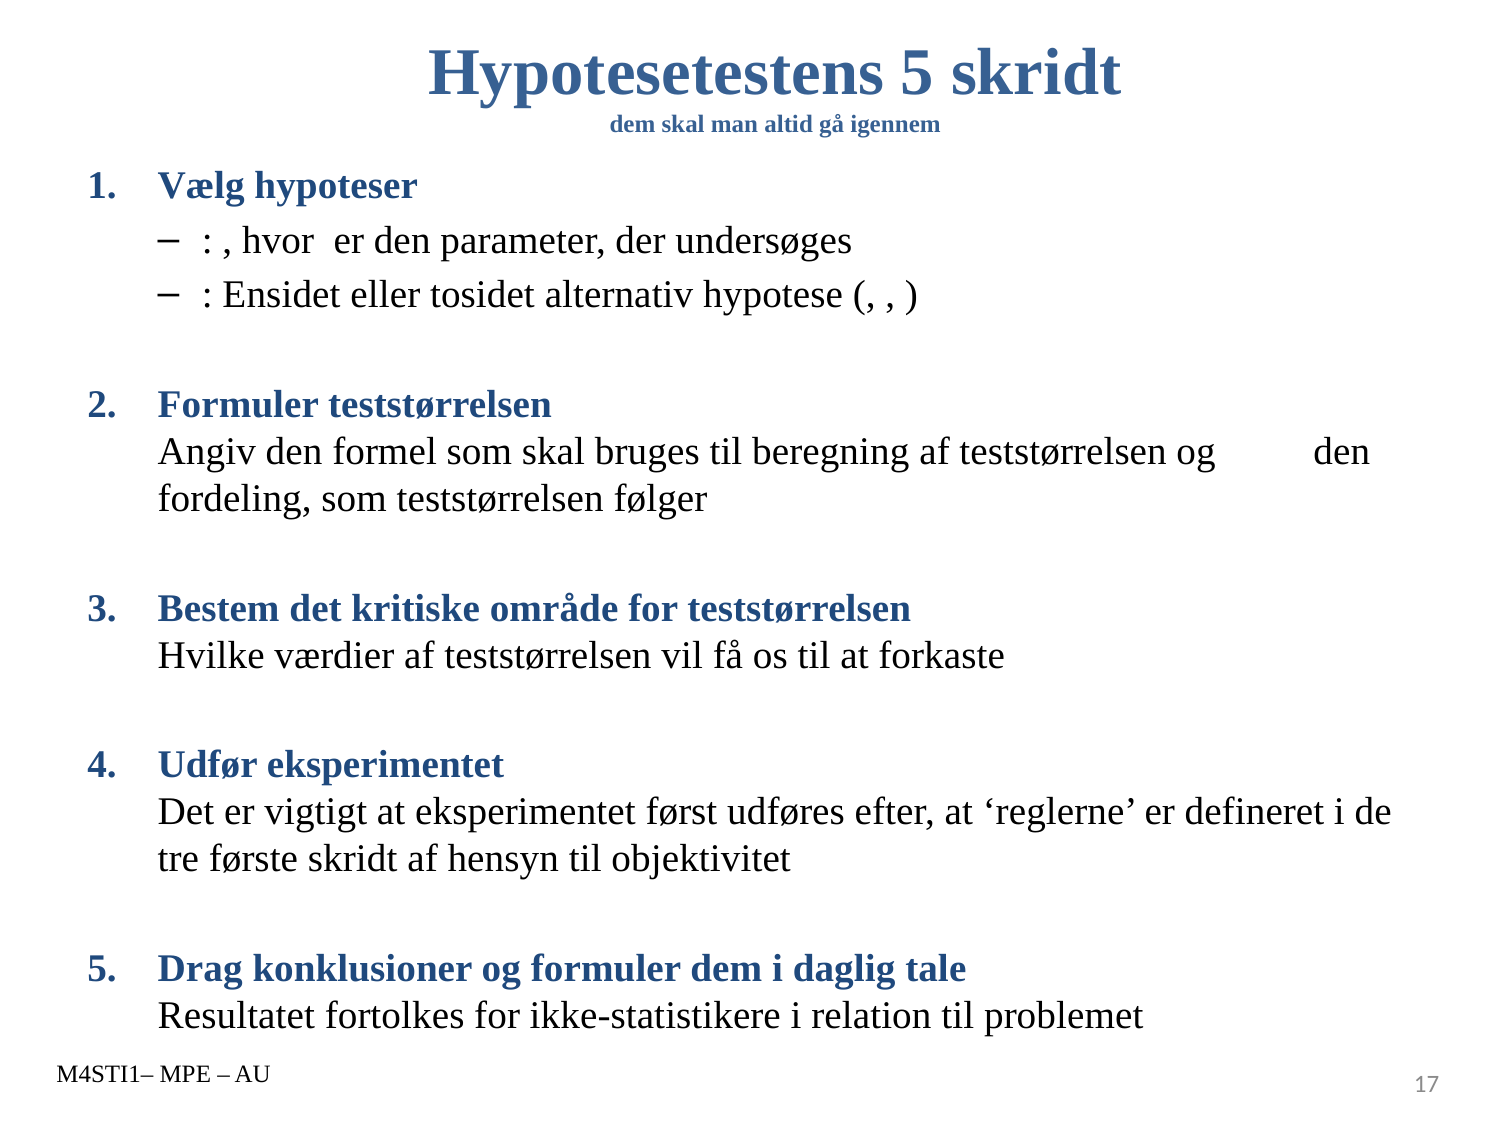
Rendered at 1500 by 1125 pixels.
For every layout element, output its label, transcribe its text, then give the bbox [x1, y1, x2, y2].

slide_number 17 [1104, 1058, 1455, 1107]
title Hypotesetestens 5 skridt dem skal man altid gå igennem [84, 7, 1467, 159]
slide_number M4STI1– MPE – AU [41, 1042, 392, 1103]
